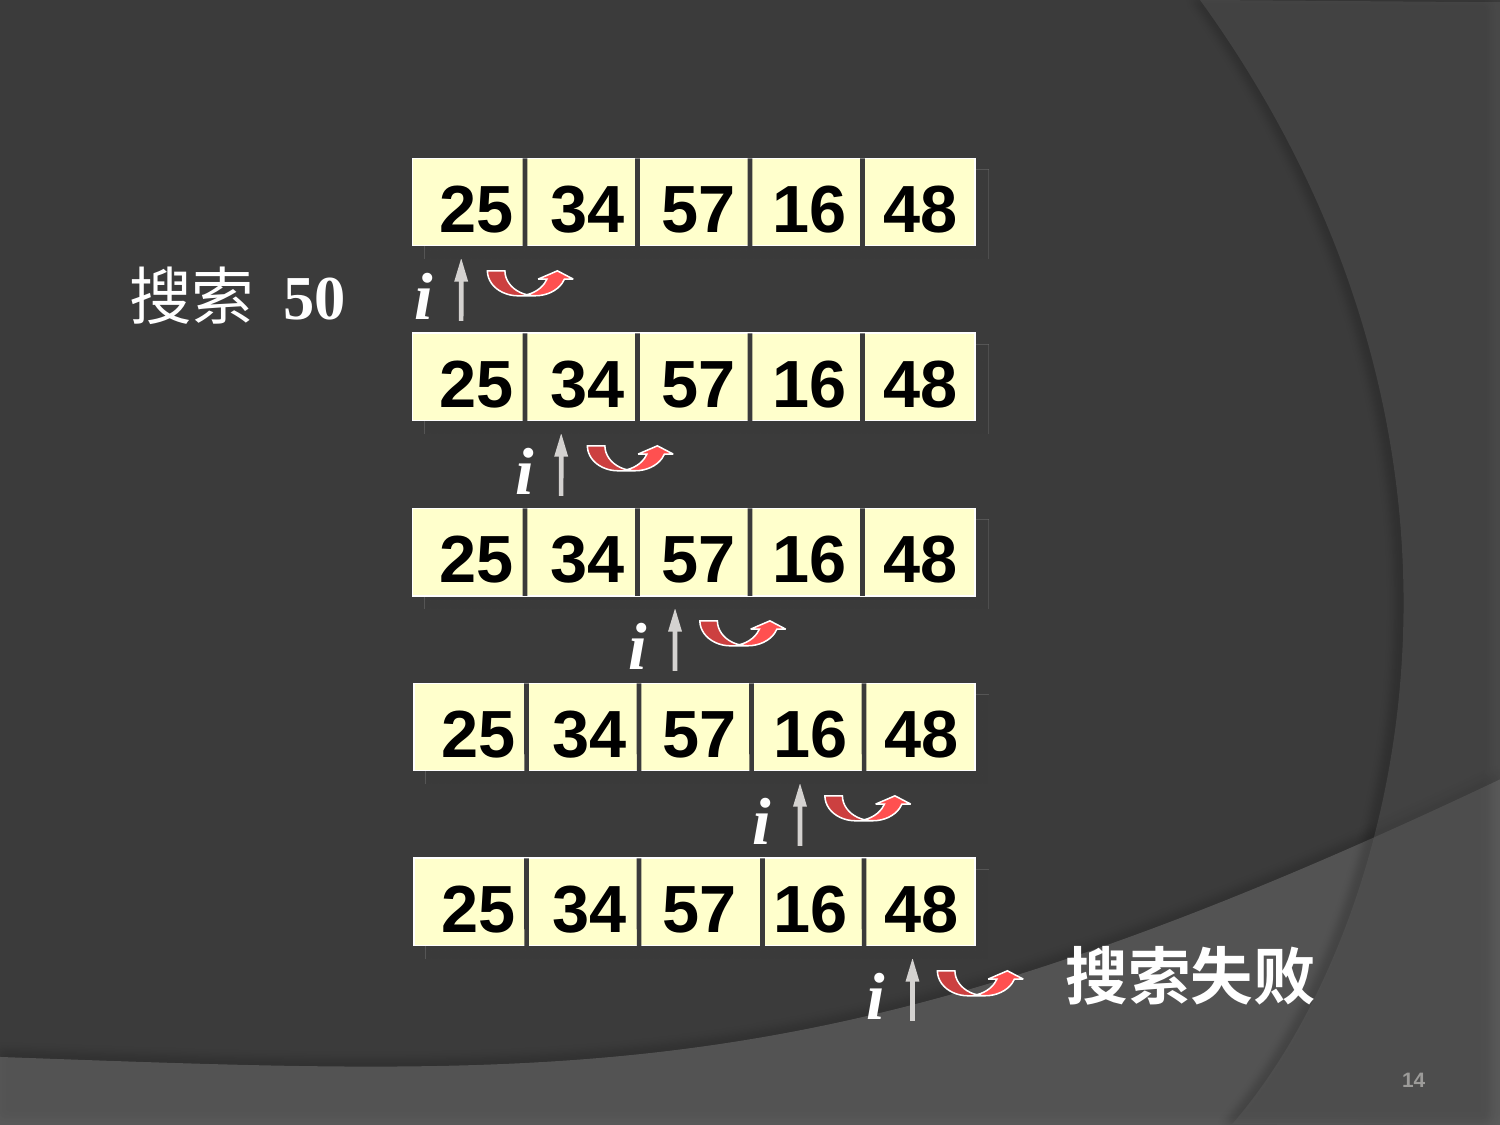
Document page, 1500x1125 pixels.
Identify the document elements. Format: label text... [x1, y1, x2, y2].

slide_number 14 [1074, 1017, 1425, 1093]
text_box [120, 158, 1332, 1042]
